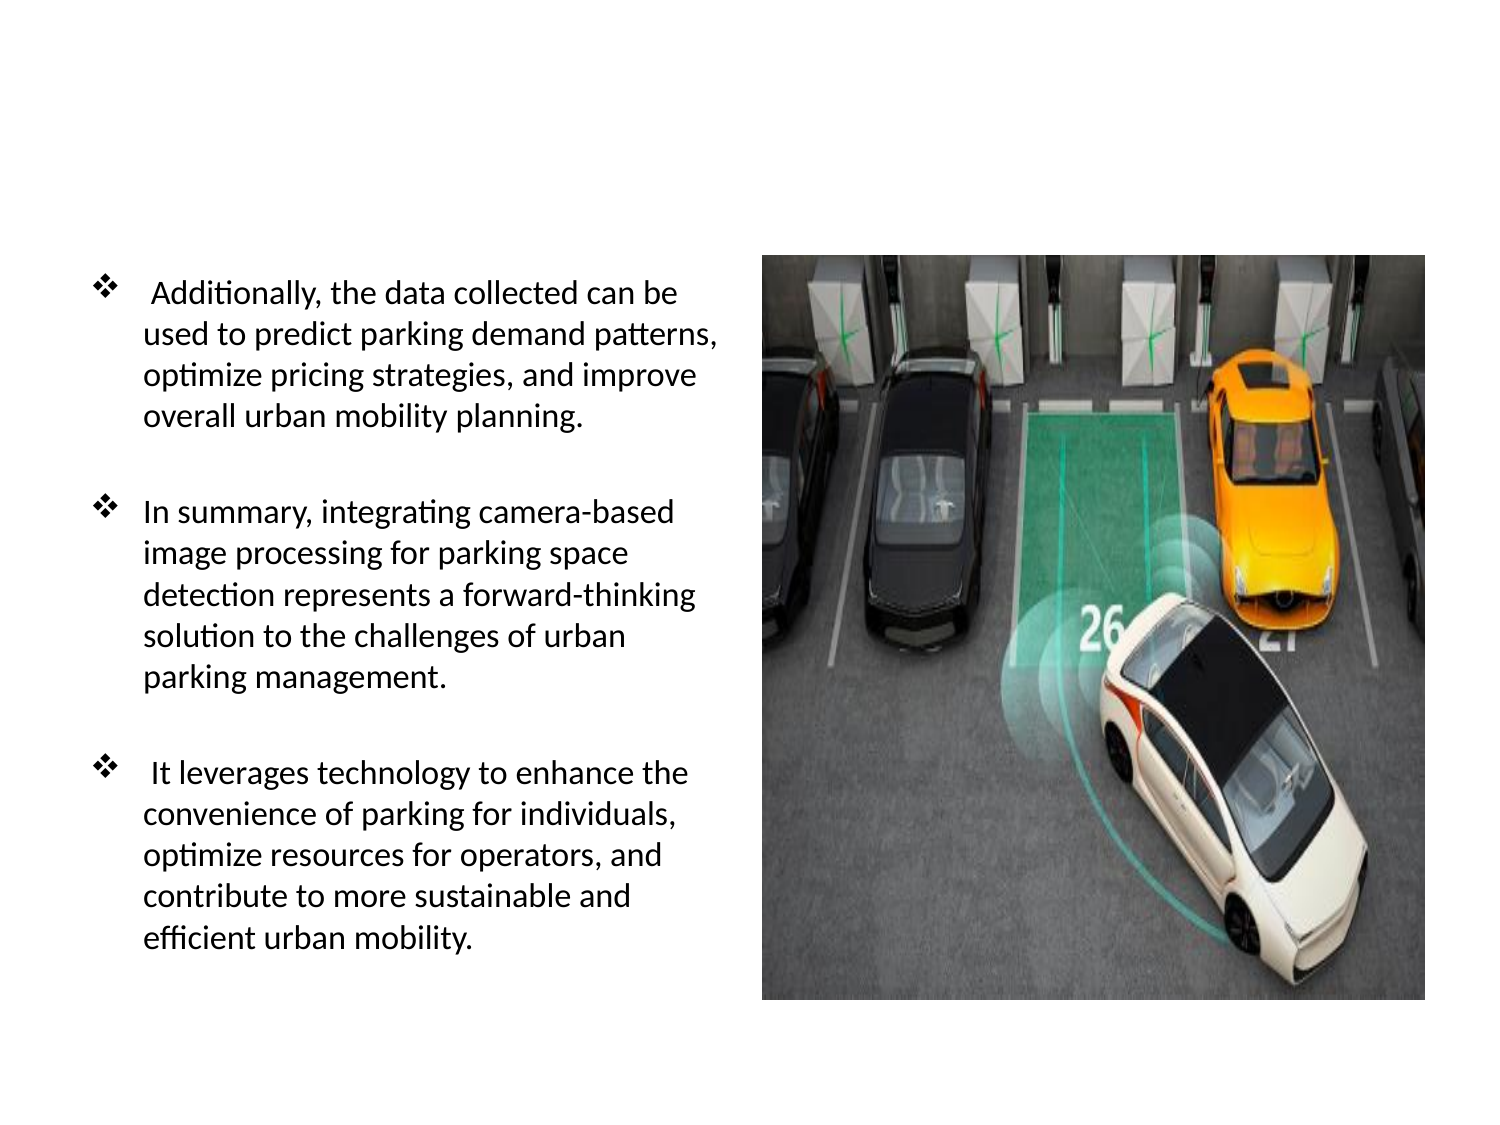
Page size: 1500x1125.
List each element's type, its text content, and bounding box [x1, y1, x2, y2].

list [762, 255, 1426, 1000]
list Additionally, the data collected can be used to predict parking demand patterns, optimize pricing strategies, and improve overall urban mobility planning. In summary, integrating camera-based image processing for parking space detection represents a forward-thinking solution to the challenges of urban parking management. It leverages technology to enhance the convenience of parking for individuals, optimize resources for operators, and contribute to more sustainable and efficient urban mobility. [75, 262, 738, 1005]
